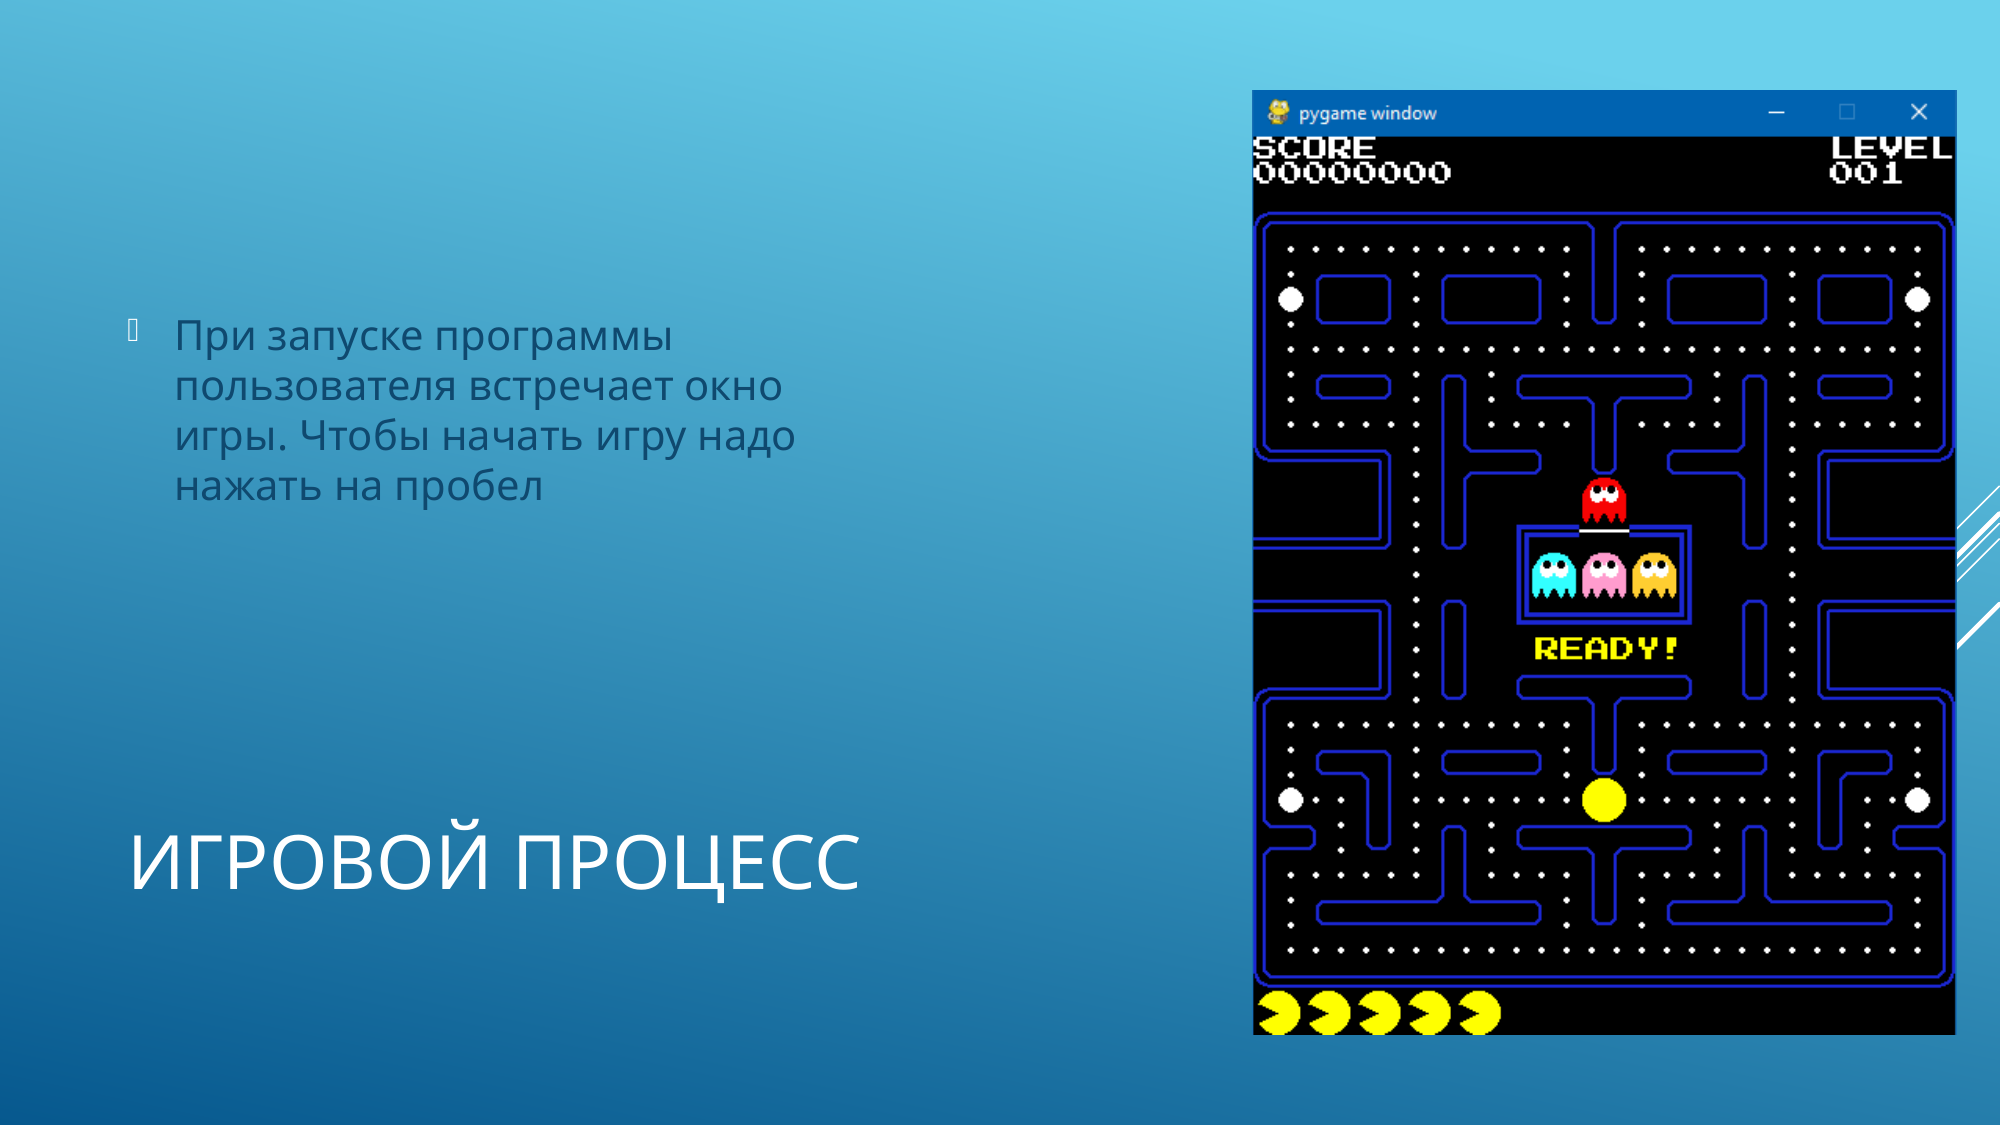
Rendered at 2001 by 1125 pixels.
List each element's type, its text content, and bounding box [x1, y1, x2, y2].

picture [1252, 90, 1957, 1035]
title Игровой процесс [112, 736, 1252, 984]
list При запуске программы пользователя встречает окно игры. Чтобы начать игру надо нажать на пробел [112, 112, 853, 706]
